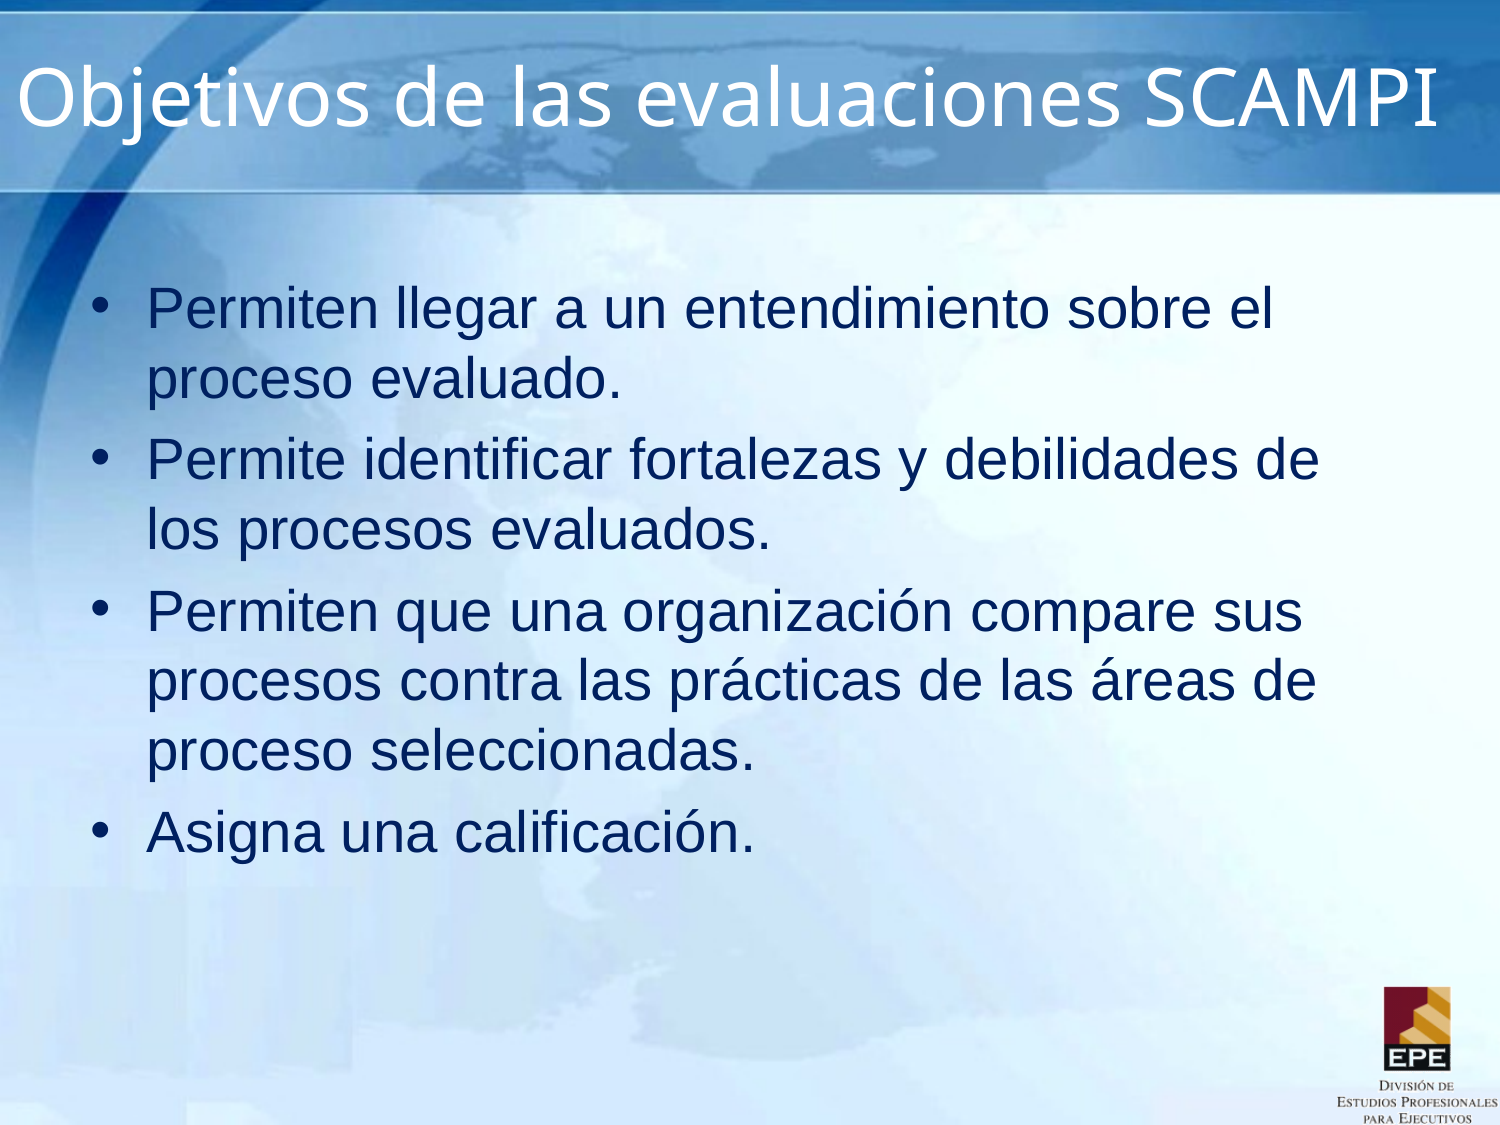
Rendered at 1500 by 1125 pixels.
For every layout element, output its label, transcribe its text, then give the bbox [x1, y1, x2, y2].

list Permiten llegar a un entendimiento sobre el proceso evaluado. Permite identificar fortalezas y debilidades de los procesos evaluados. Permiten que una organización compare sus procesos contra las prácticas de las áreas de proceso seleccionadas. Asigna una calificación. [75, 262, 1425, 1075]
picture [0, 188, 1500, 1125]
title Objetivos de las evaluaciones SCAMPI [0, 0, 1500, 188]
